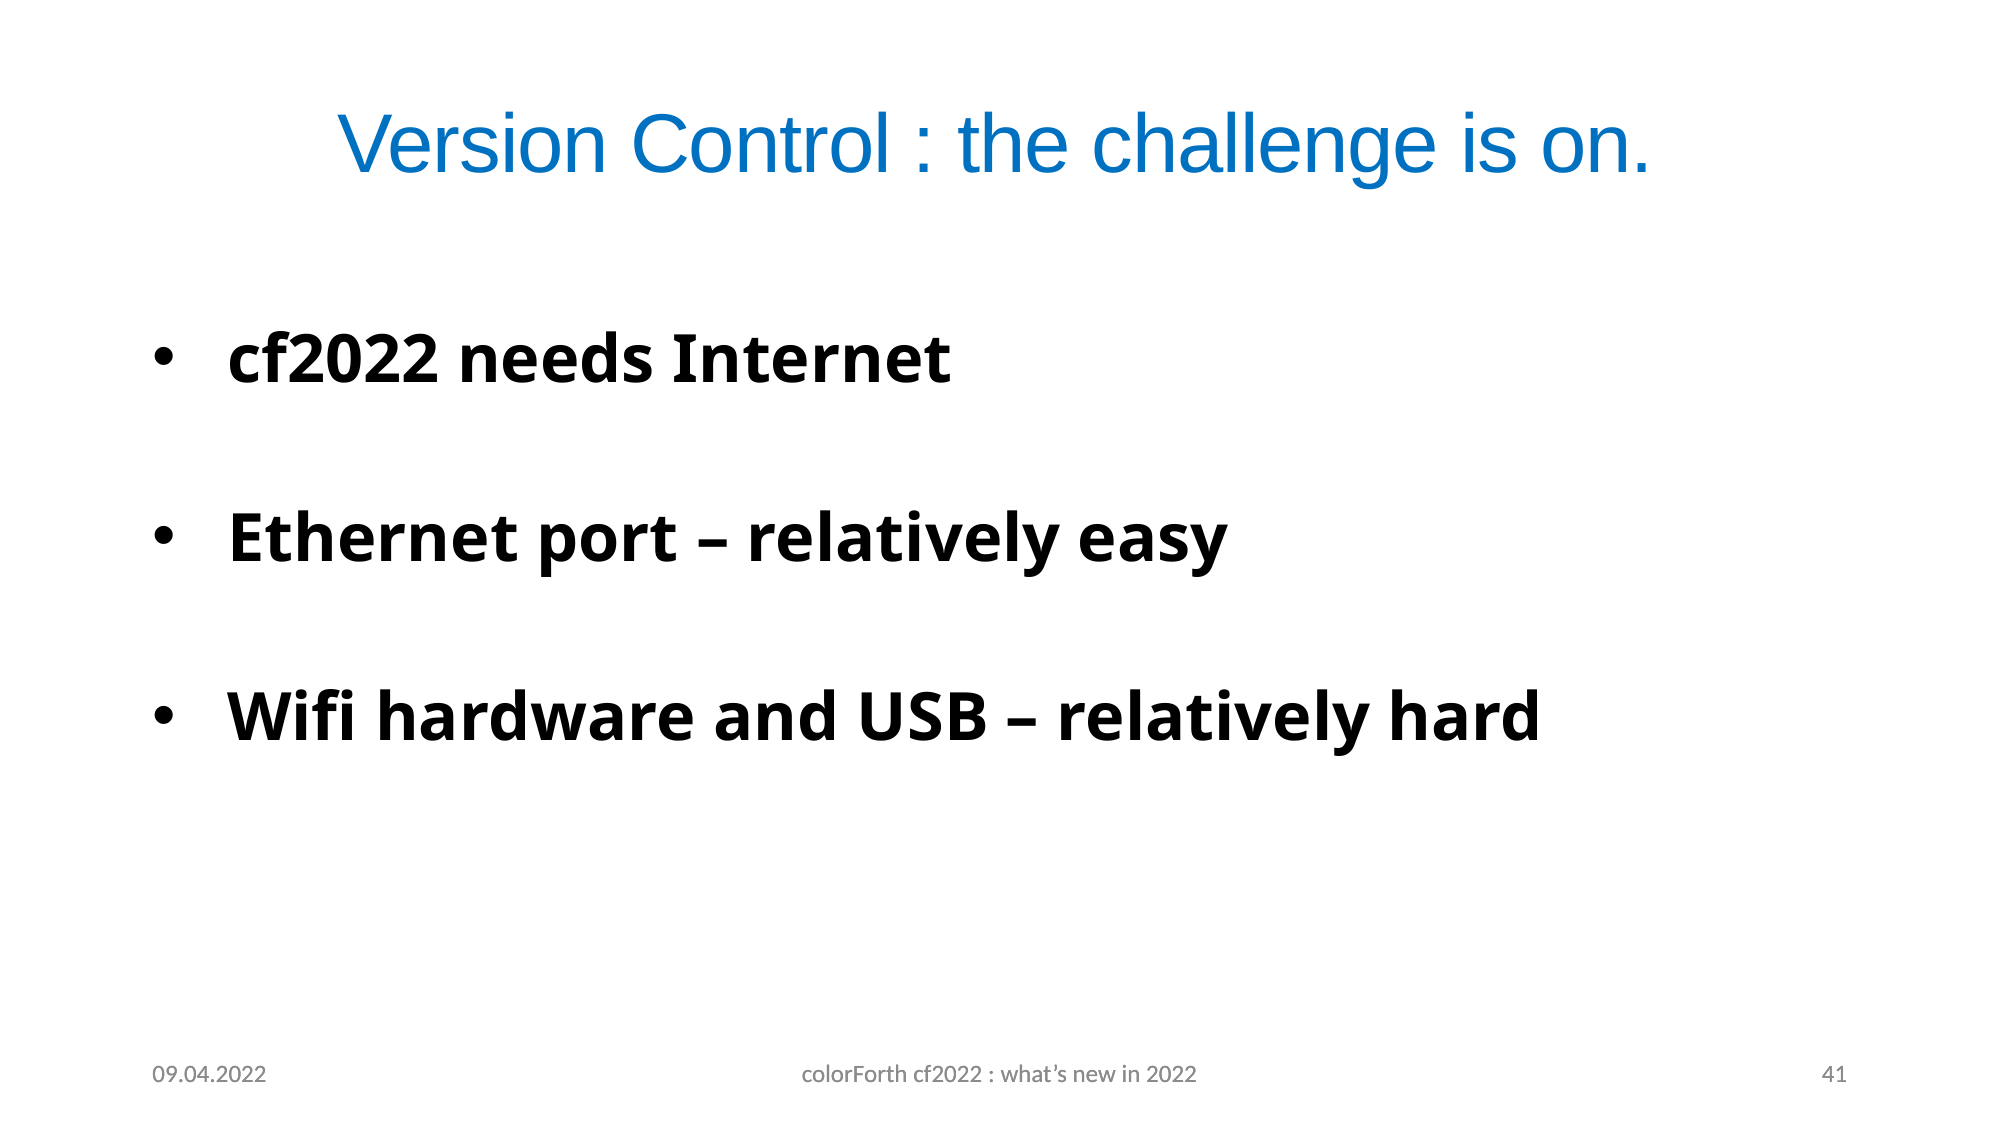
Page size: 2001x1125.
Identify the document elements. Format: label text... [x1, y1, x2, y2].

text_box colorForth cf2022 : what’s new in 2022 [662, 1042, 1338, 1103]
text_box cf2022 needs Internet Ethernet port – relatively easy Wifi hardware and USB – relatively hard [137, 302, 1953, 909]
text_box 41 [1412, 1042, 1863, 1103]
text_box Version Control : the challenge is on. [322, 82, 1677, 242]
text_box 09.04.2022 [137, 1042, 588, 1103]
